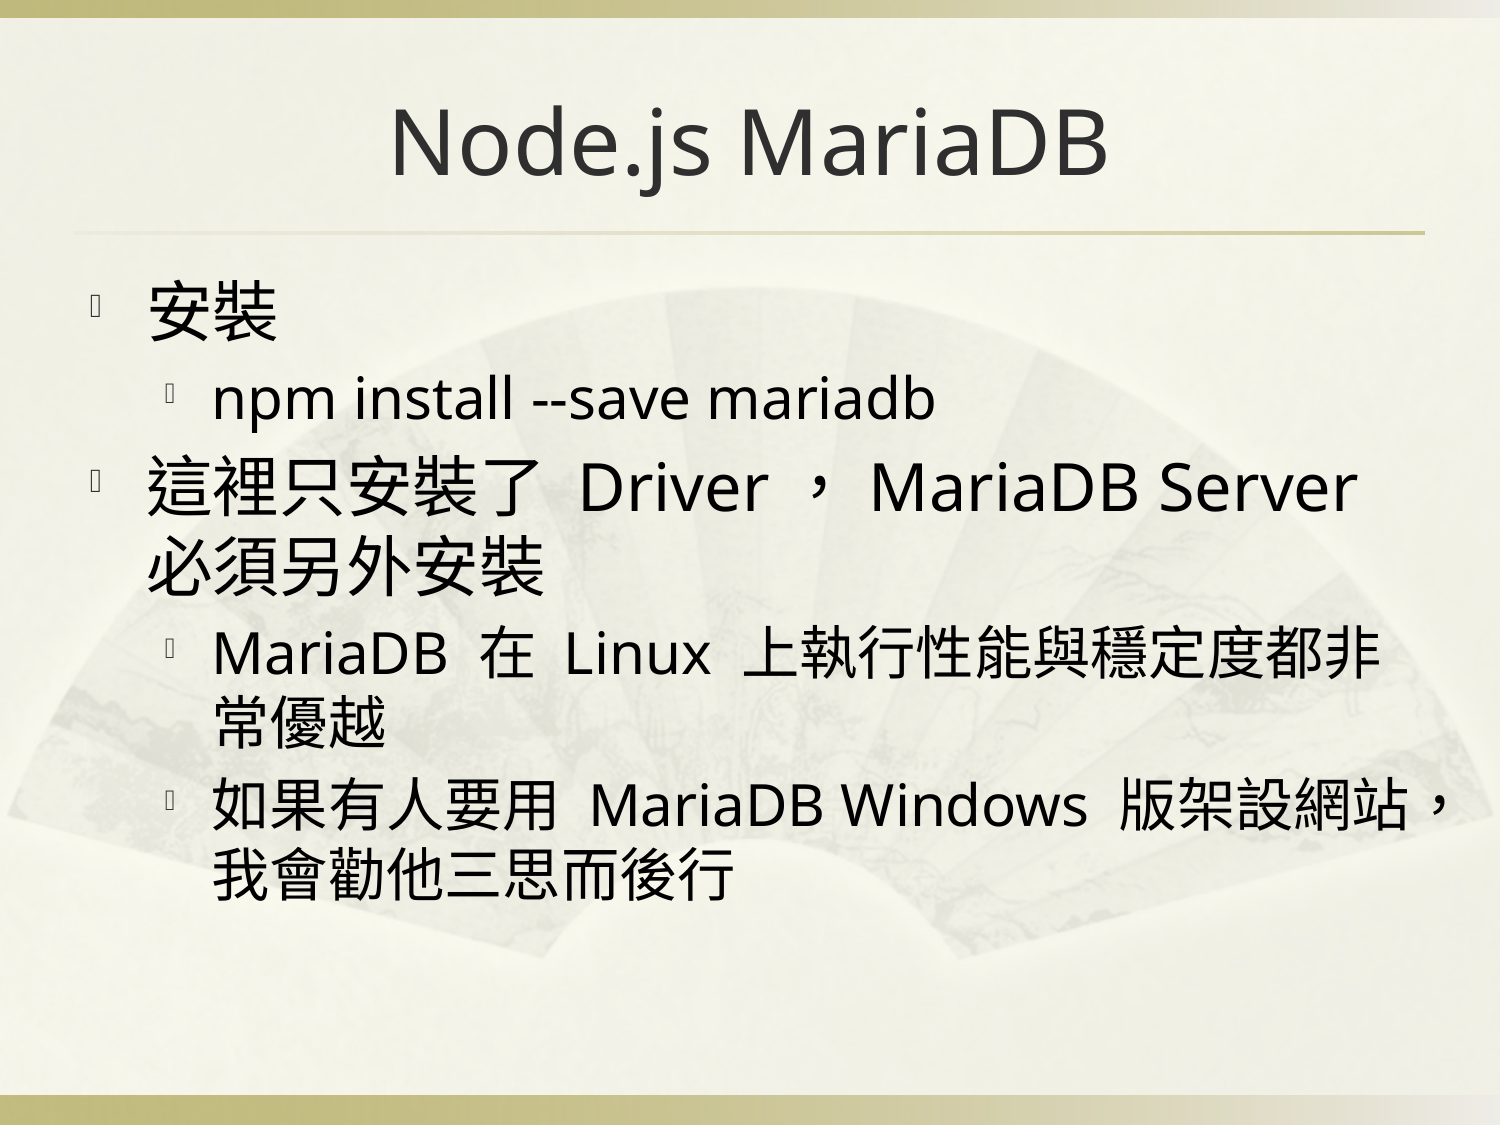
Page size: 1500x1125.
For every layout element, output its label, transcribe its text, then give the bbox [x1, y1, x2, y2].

list 安裝 npm install --save mariadb 這裡只安裝了 Driver，MariaDB Server 必須另外安裝 MariaDB 在 Linux 上執行性能與穩定度都非常優越 如果有人要用 MariaDB Windows 版架設網站，我會勸他三思而後行 [75, 262, 1425, 1032]
title Node.js MariaDB [75, 45, 1425, 233]
